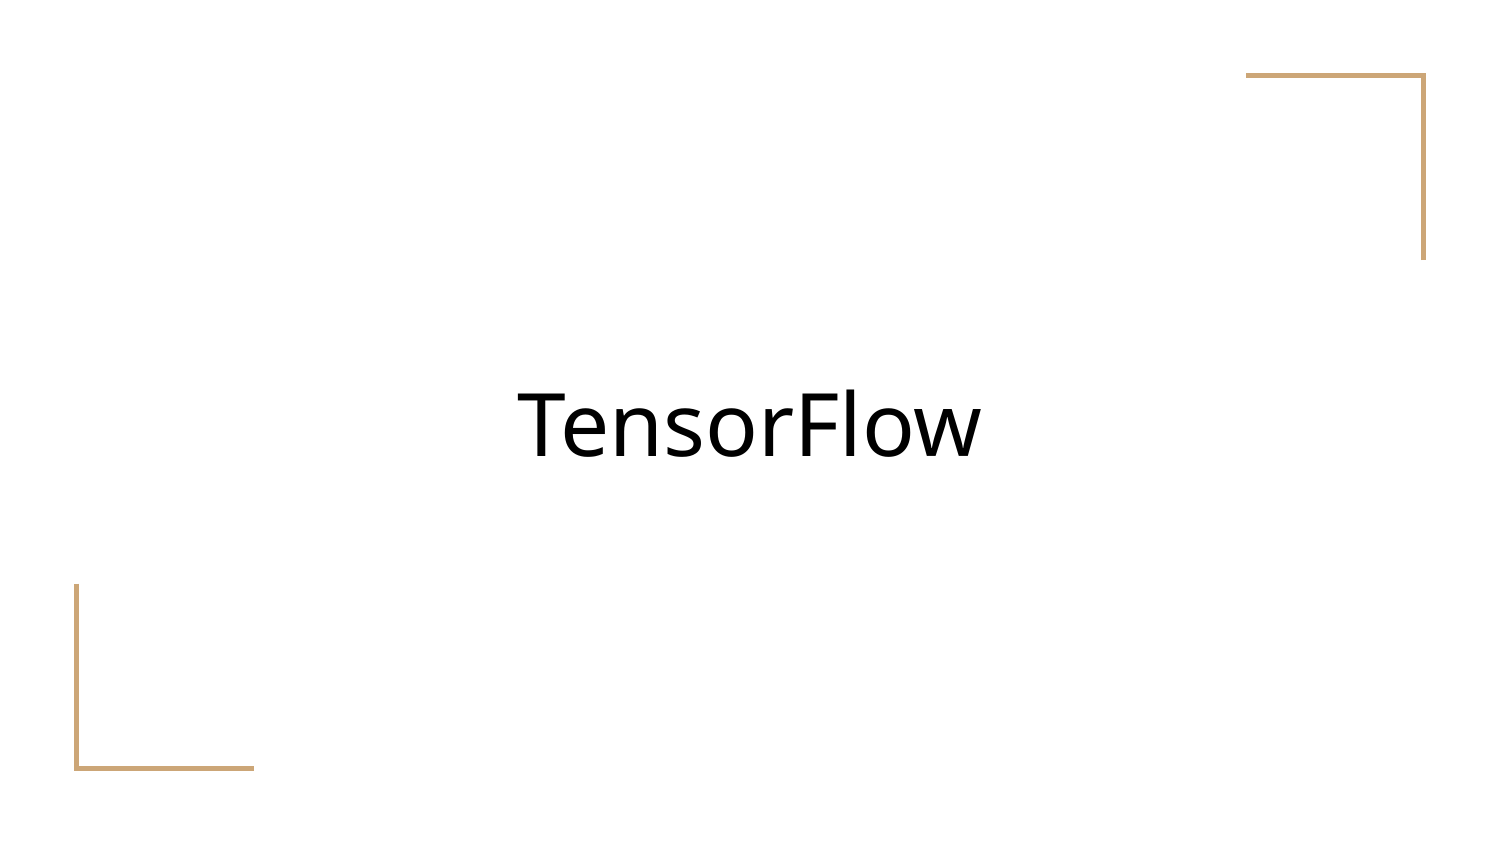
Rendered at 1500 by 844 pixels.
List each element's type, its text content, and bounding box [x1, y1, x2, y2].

title TensorFlow [126, 296, 1374, 548]
